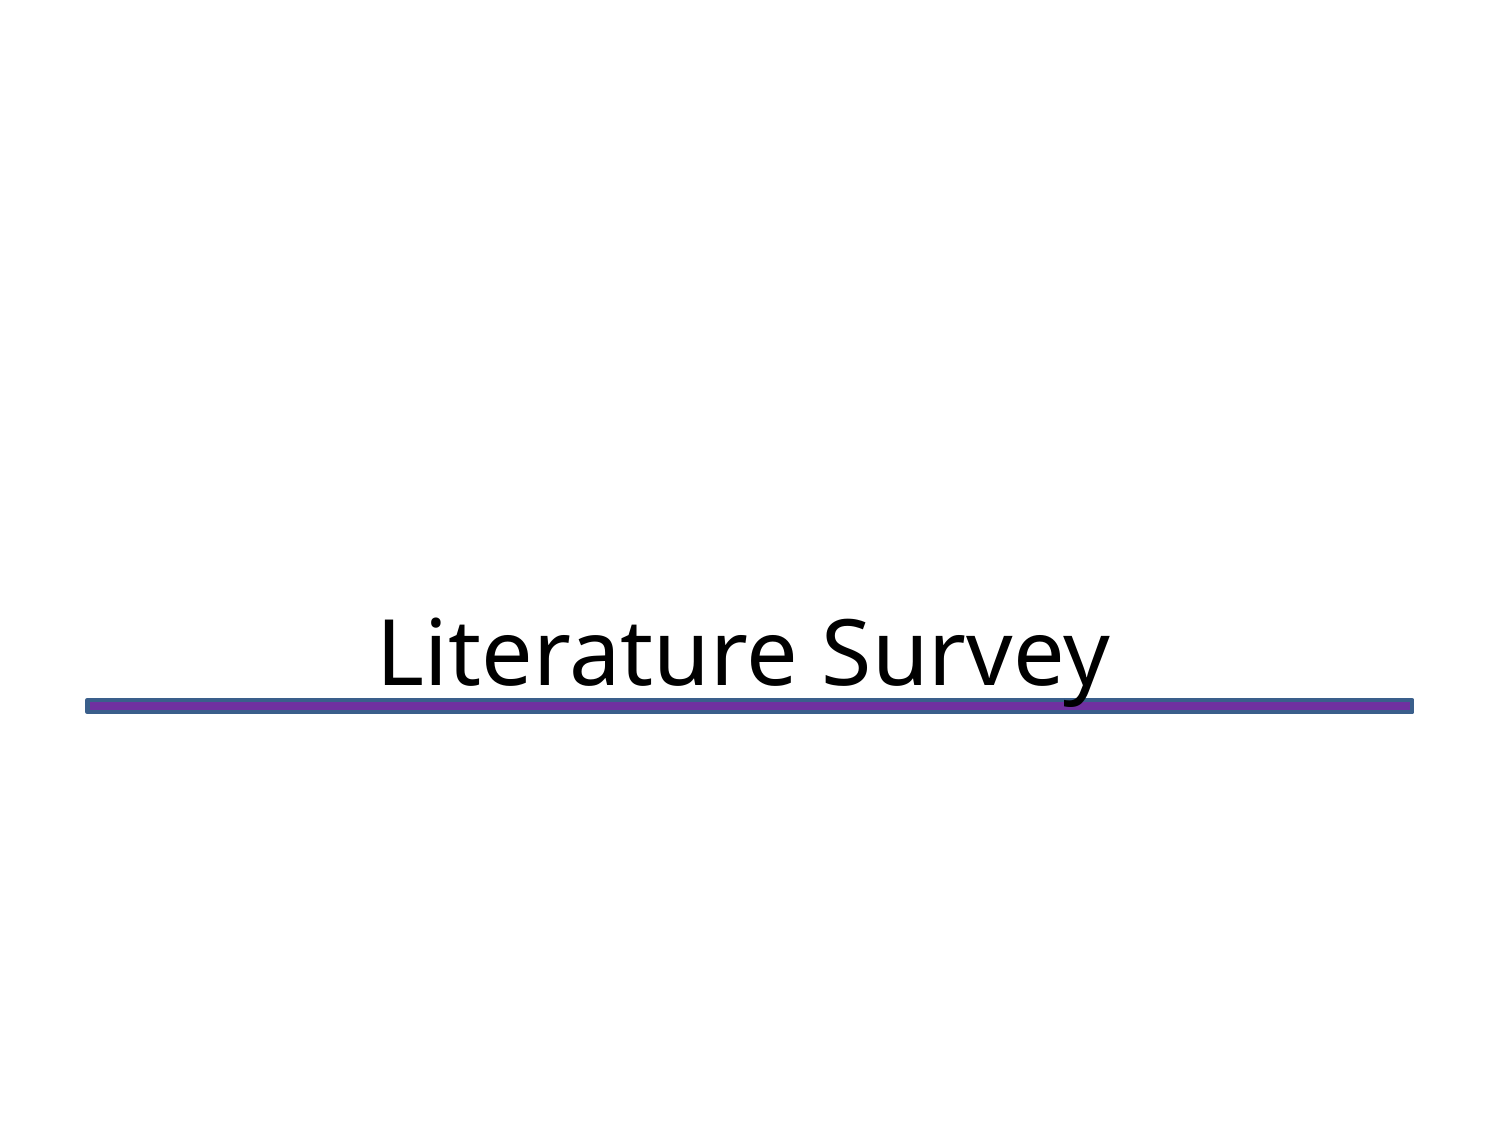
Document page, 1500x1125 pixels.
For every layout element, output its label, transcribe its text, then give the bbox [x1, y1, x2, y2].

text_box Literature Survey [82, 586, 1405, 711]
text_box [87, 699, 1413, 713]
